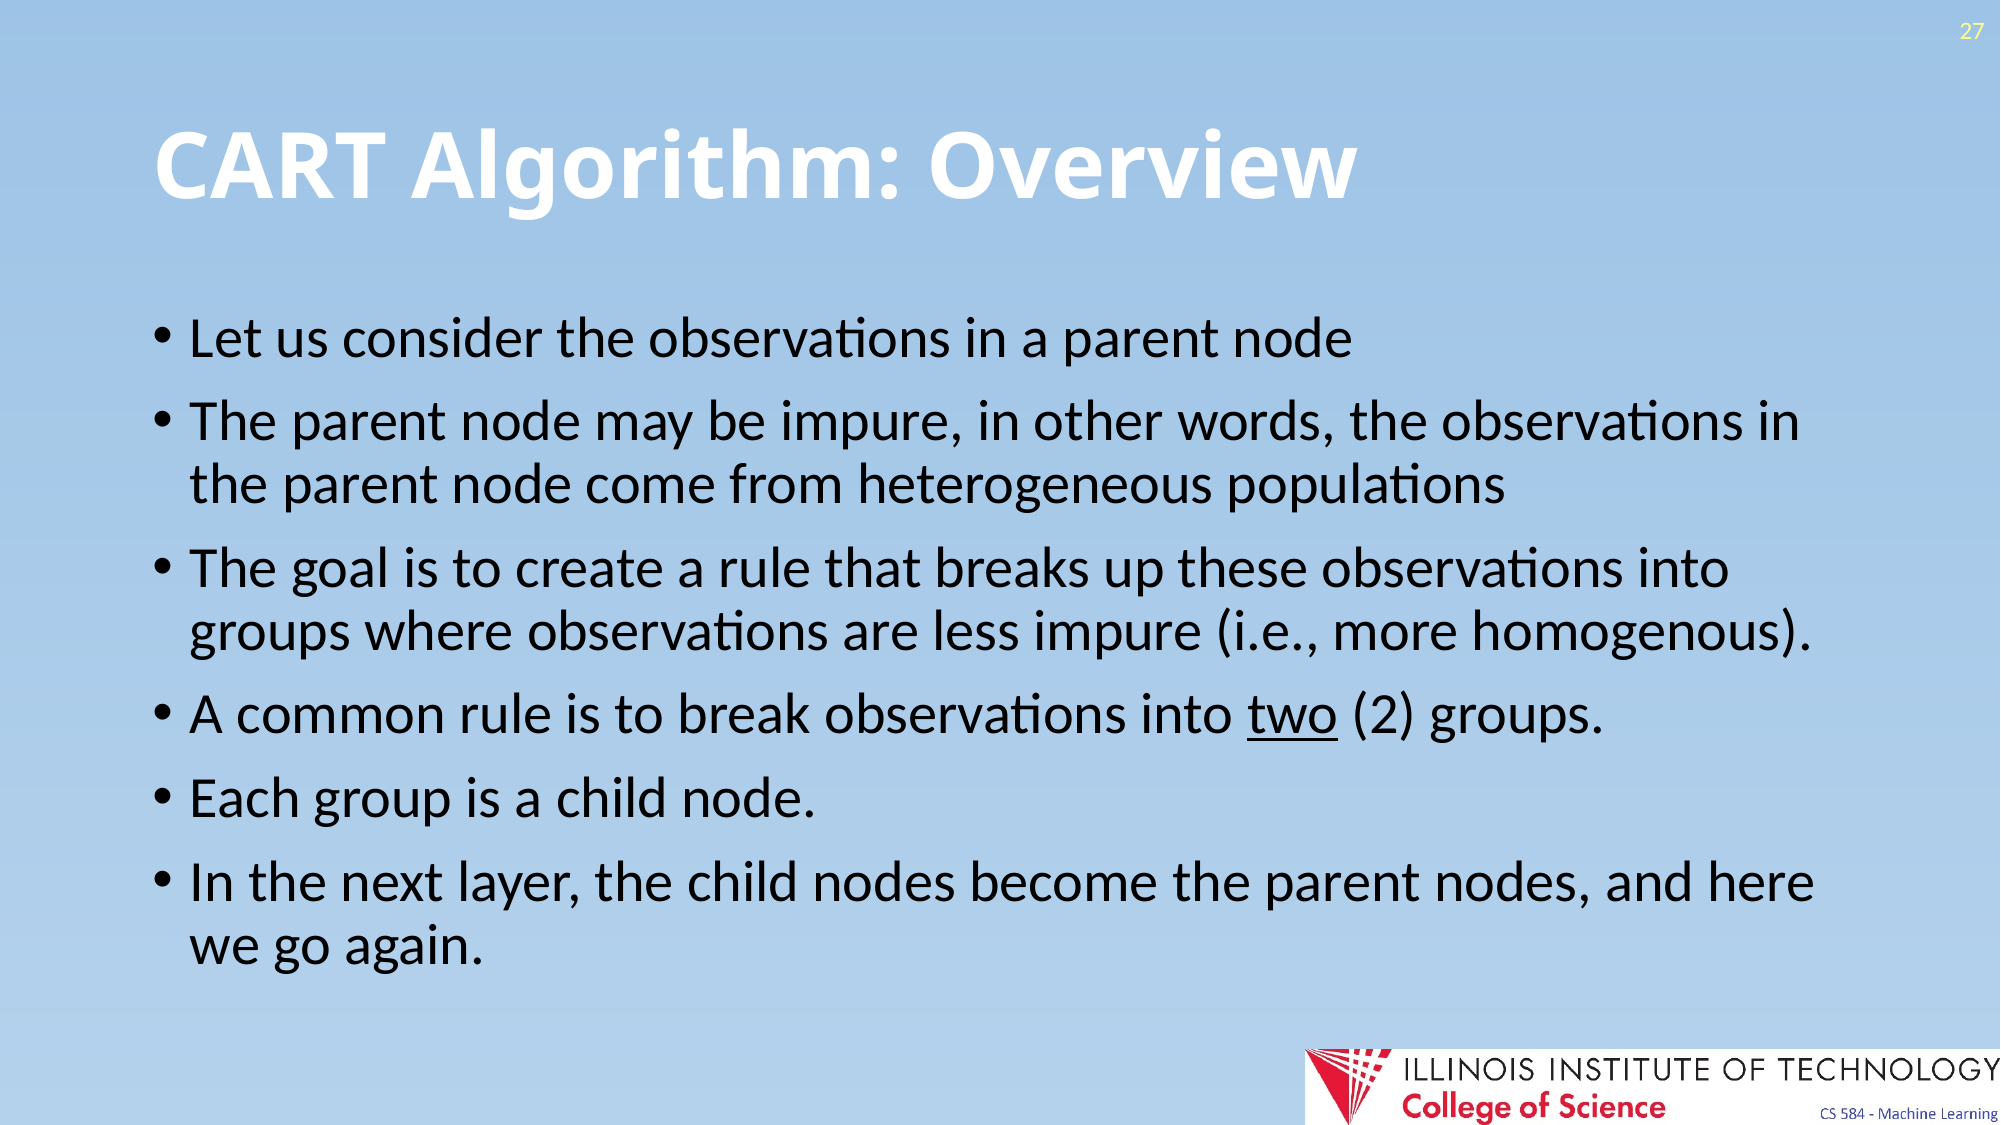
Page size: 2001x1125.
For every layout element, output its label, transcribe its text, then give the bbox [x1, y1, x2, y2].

list Let us consider the observations in a parent node The parent node may be impure, in other words, the observations in the parent node come from heterogeneous populations The goal is to create a rule that breaks up these observations into groups where observations are less impure (i.e., more homogenous). A common rule is to break observations into two (2) groups. Each group is a child node. In the next layer, the child nodes become the parent nodes, and here we go again. [137, 299, 1863, 1014]
title CART Algorithm: Overview [137, 59, 1863, 278]
picture [1305, 1049, 2000, 1125]
slide_number 27 [1550, 0, 2000, 60]
